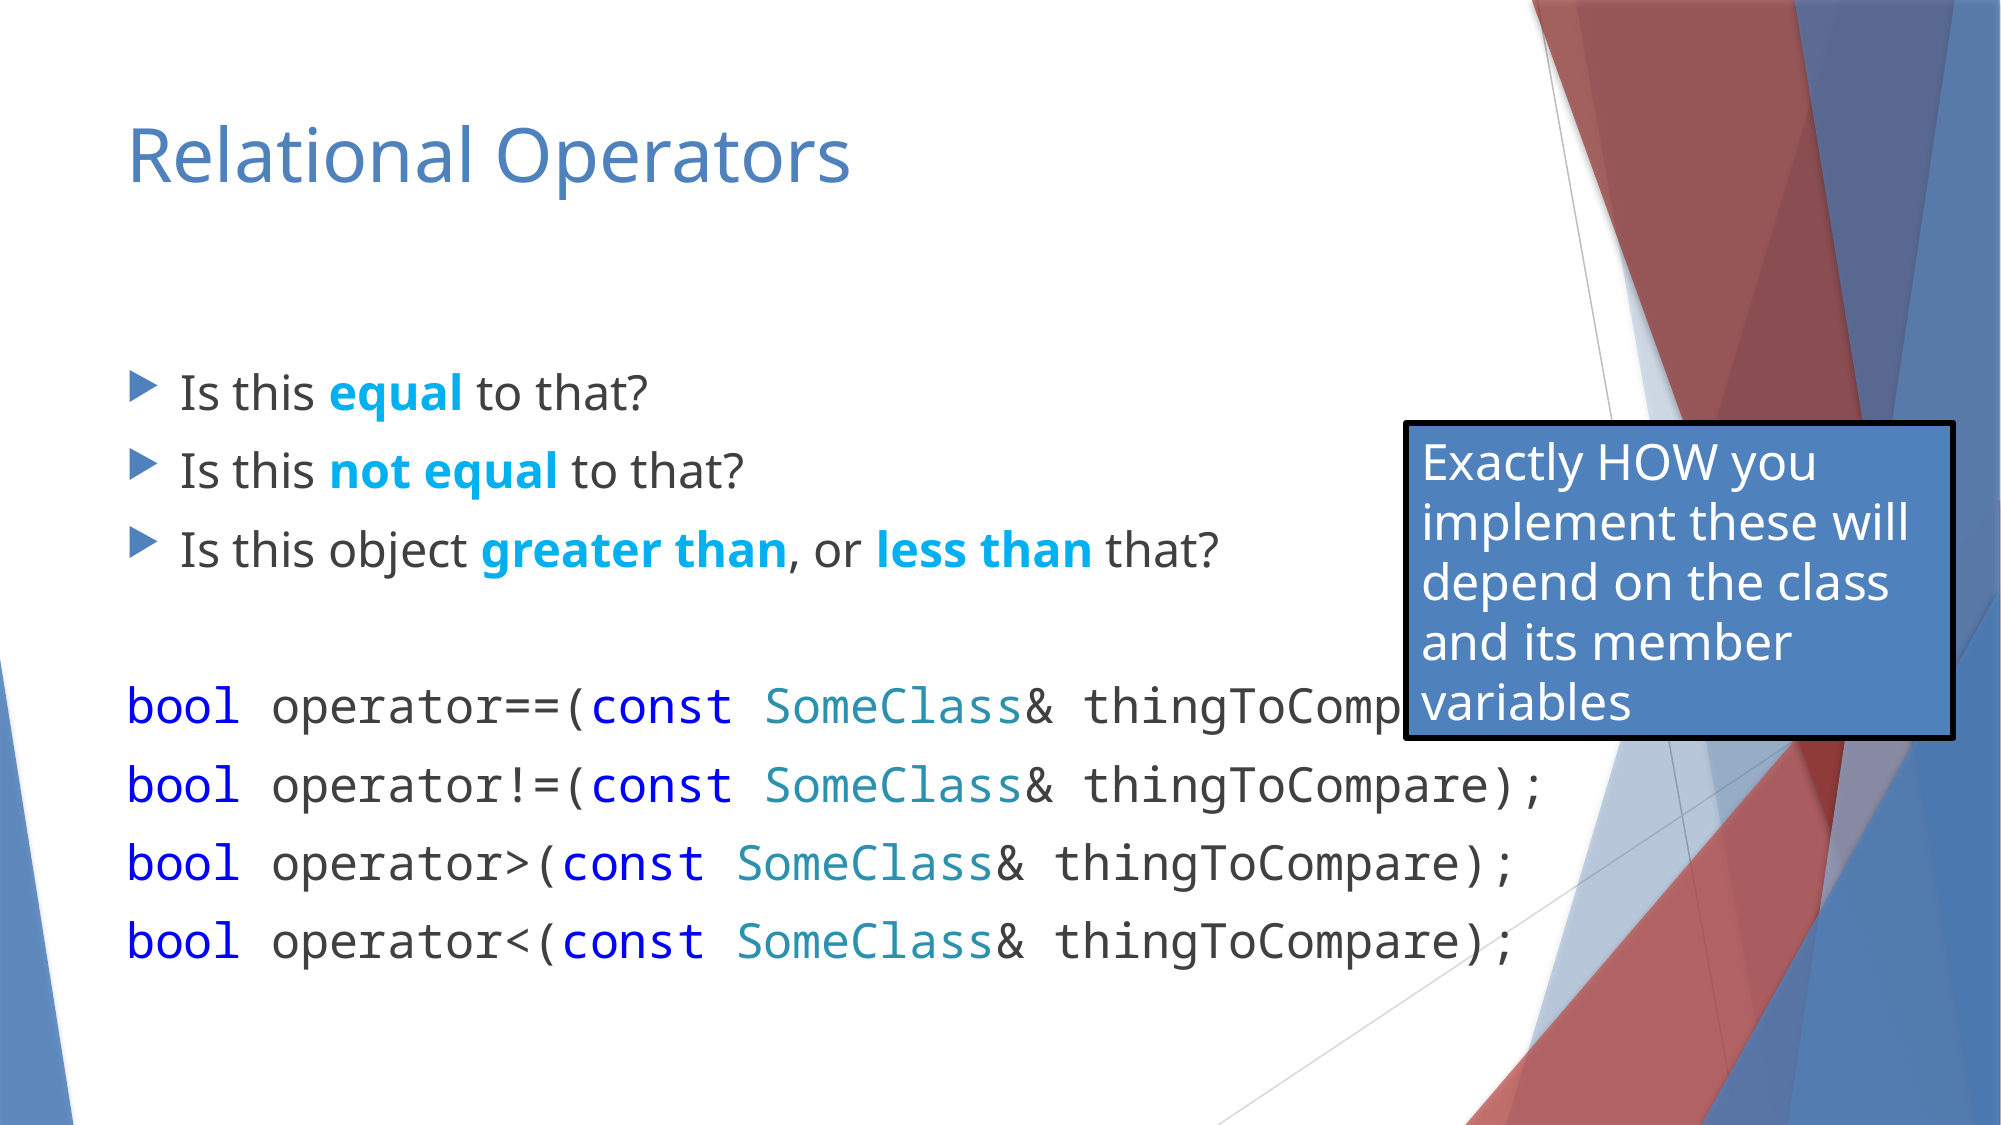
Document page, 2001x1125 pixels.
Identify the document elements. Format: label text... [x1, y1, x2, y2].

title Relational Operators [111, 99, 1522, 317]
list Is this equal to that? Is this not equal to that? Is this object greater than, or less than that? bool operator==(const SomeClass& thingToCompare); bool operator!=(const SomeClass& thingToCompare); bool operator>(const SomeClass& thingToCompare); bool operator<(const SomeClass& thingToCompare); [111, 354, 1583, 992]
text_box Exactly HOW you implement these will depend on the class and its member variables [1406, 422, 1954, 738]
